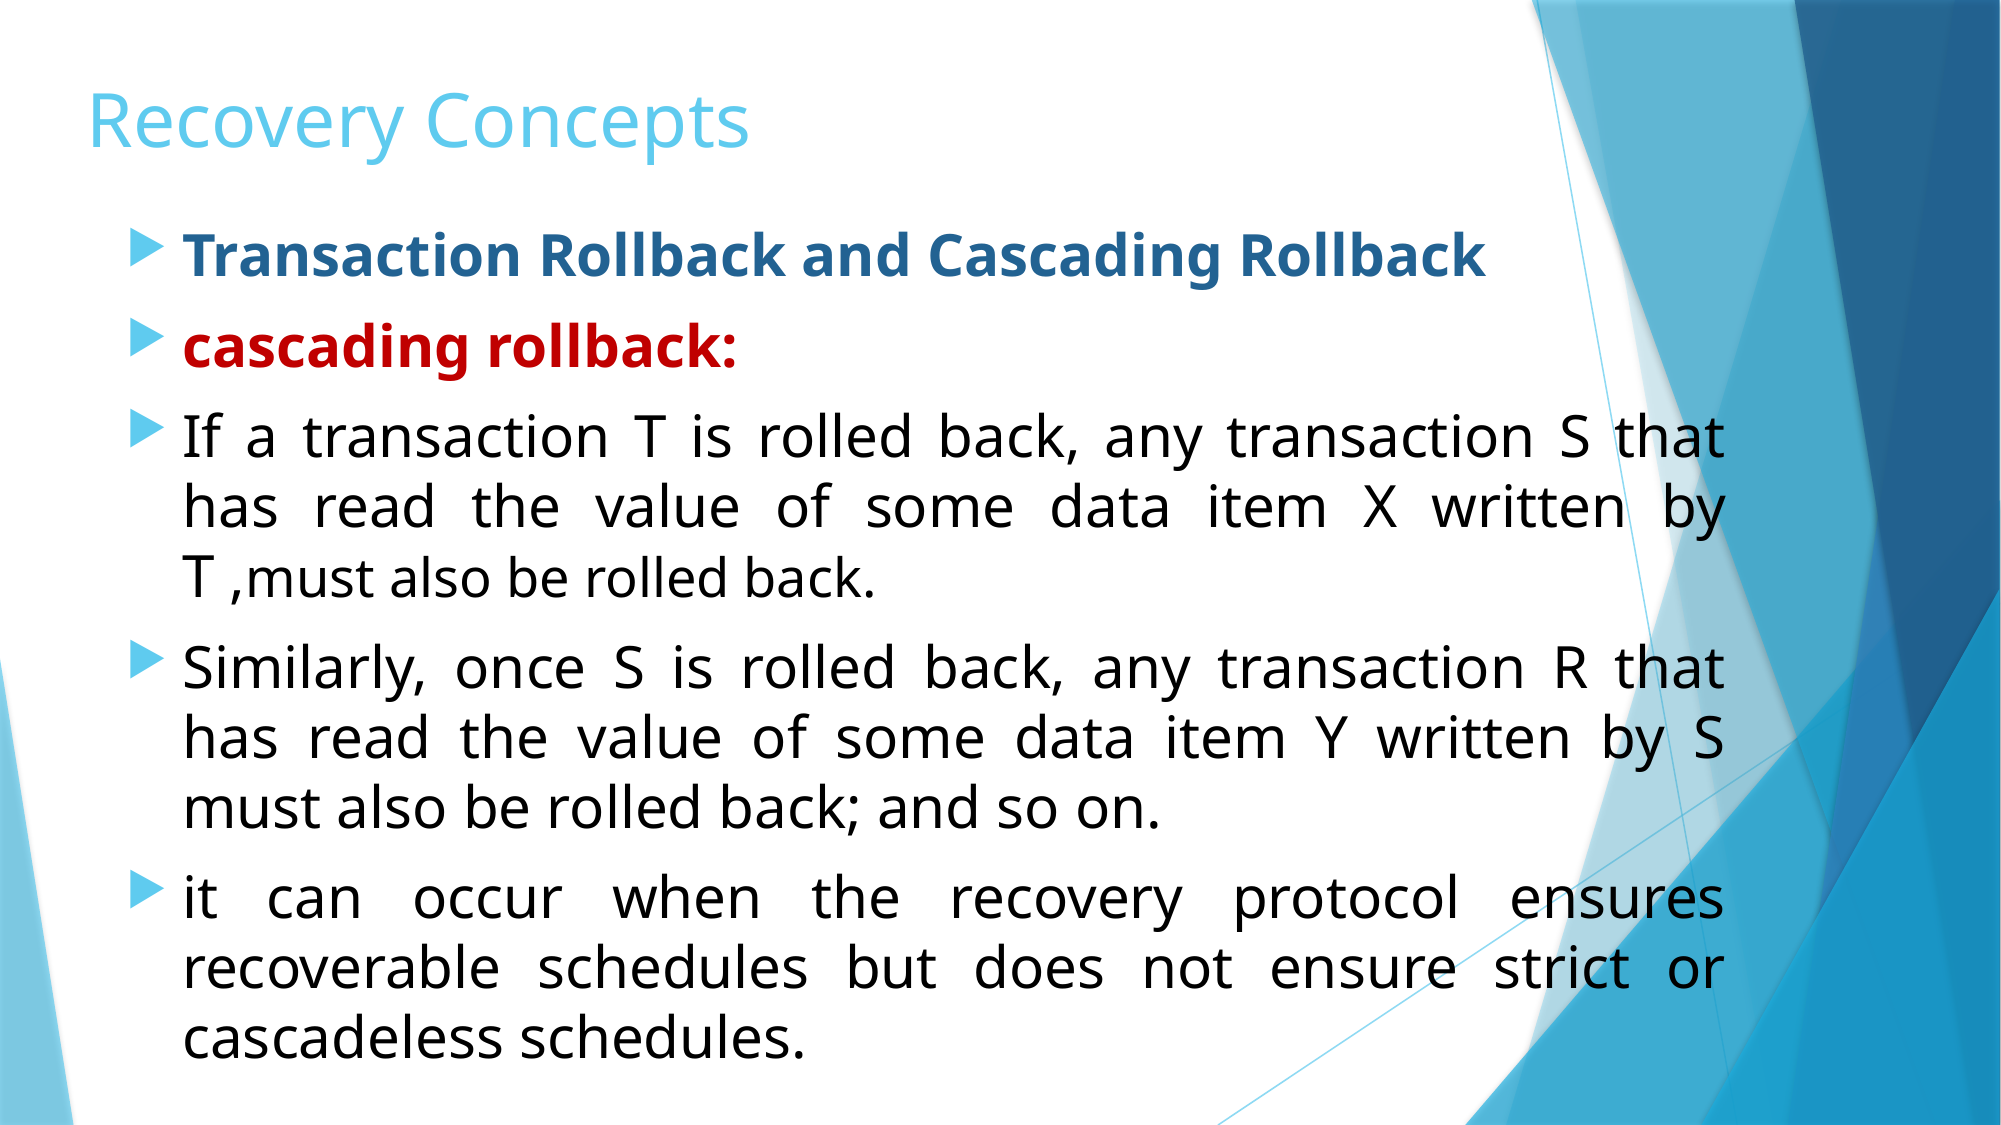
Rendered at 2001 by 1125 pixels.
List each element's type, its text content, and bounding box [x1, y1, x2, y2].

list Transaction Rollback and Cascading Rollback cascading rollback: If a transaction T is rolled back, any transaction S that has read the value of some data item X written by T ,must also be rolled back. Similarly, once S is rolled back, any transaction R that has read the value of some data item Y written by S must also be rolled back; and so on. it can occur when the recovery protocol ensures recoverable schedules but does not ensure strict or cascadeless schedules. [111, 210, 1741, 1088]
title Recovery Concepts [71, 64, 1483, 282]
